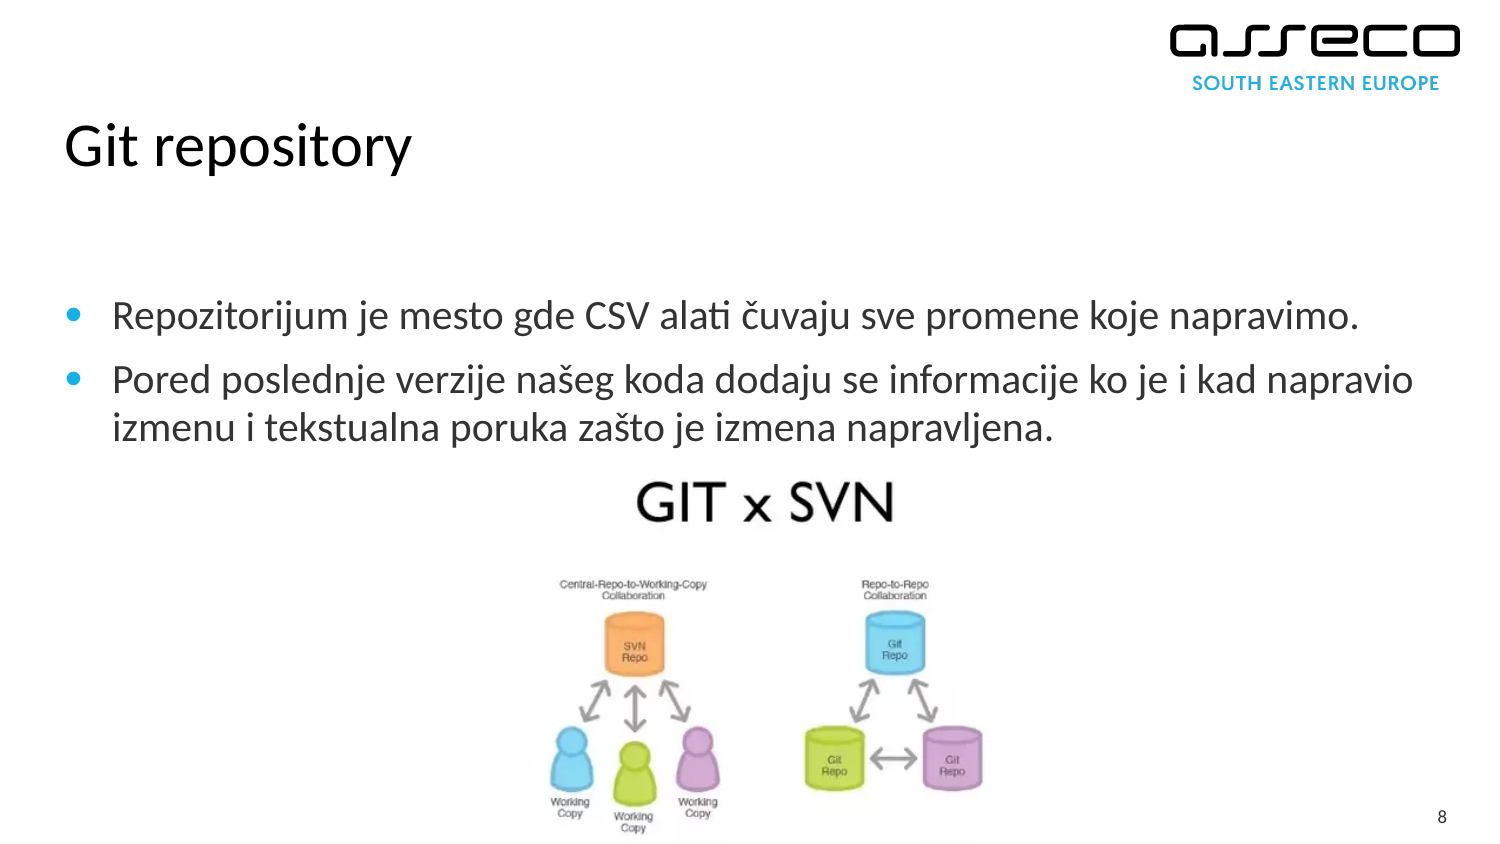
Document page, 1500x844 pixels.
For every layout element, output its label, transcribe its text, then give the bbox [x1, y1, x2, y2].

picture [1170, 24, 1460, 90]
slide_number 8 [1097, 782, 1447, 827]
title Git repository [64, 104, 1447, 202]
picture [495, 456, 1016, 844]
list Repozitorijum je mesto gde CSV alati čuvaju sve promene koje napravimo. Pored poslednje verzije našeg koda dodaju se informacije ko je i kad napravio izmenu i tekstualna poruka zašto je izmena napravljena. [64, 291, 1447, 334]
